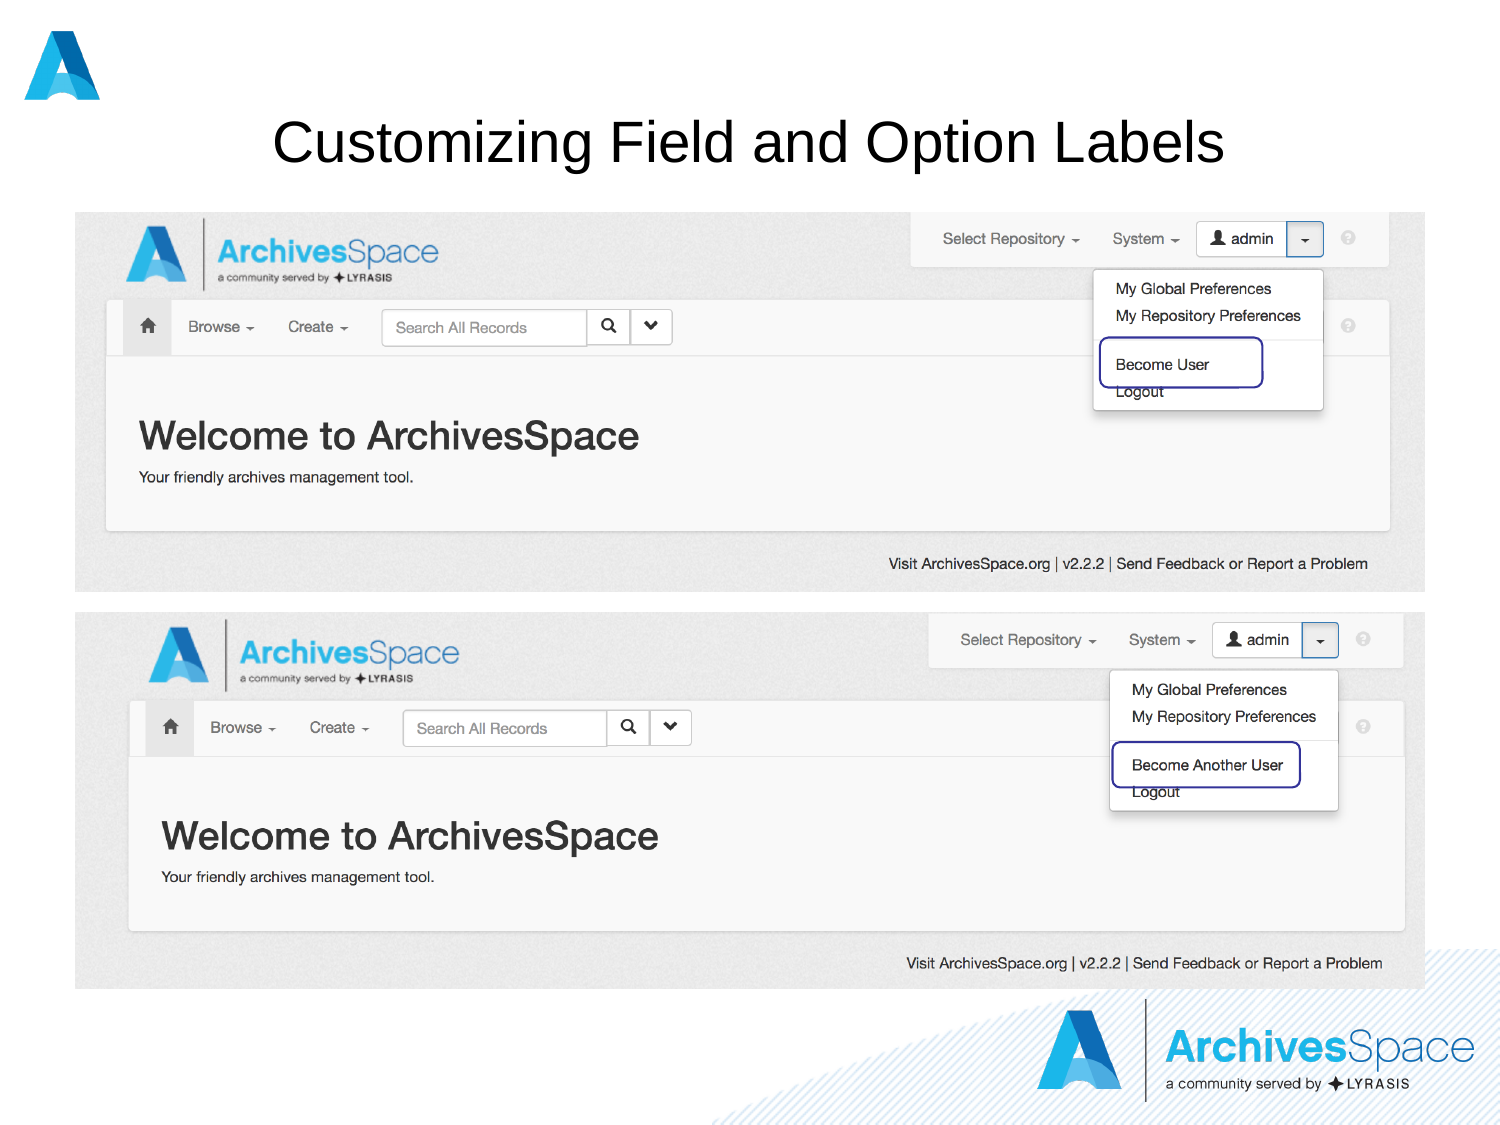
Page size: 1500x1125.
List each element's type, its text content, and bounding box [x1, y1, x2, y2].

picture [24, 31, 100, 100]
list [74, 212, 1426, 592]
picture [74, 612, 1500, 1125]
title Customizing Field and Option Labels [75, 45, 1425, 211]
